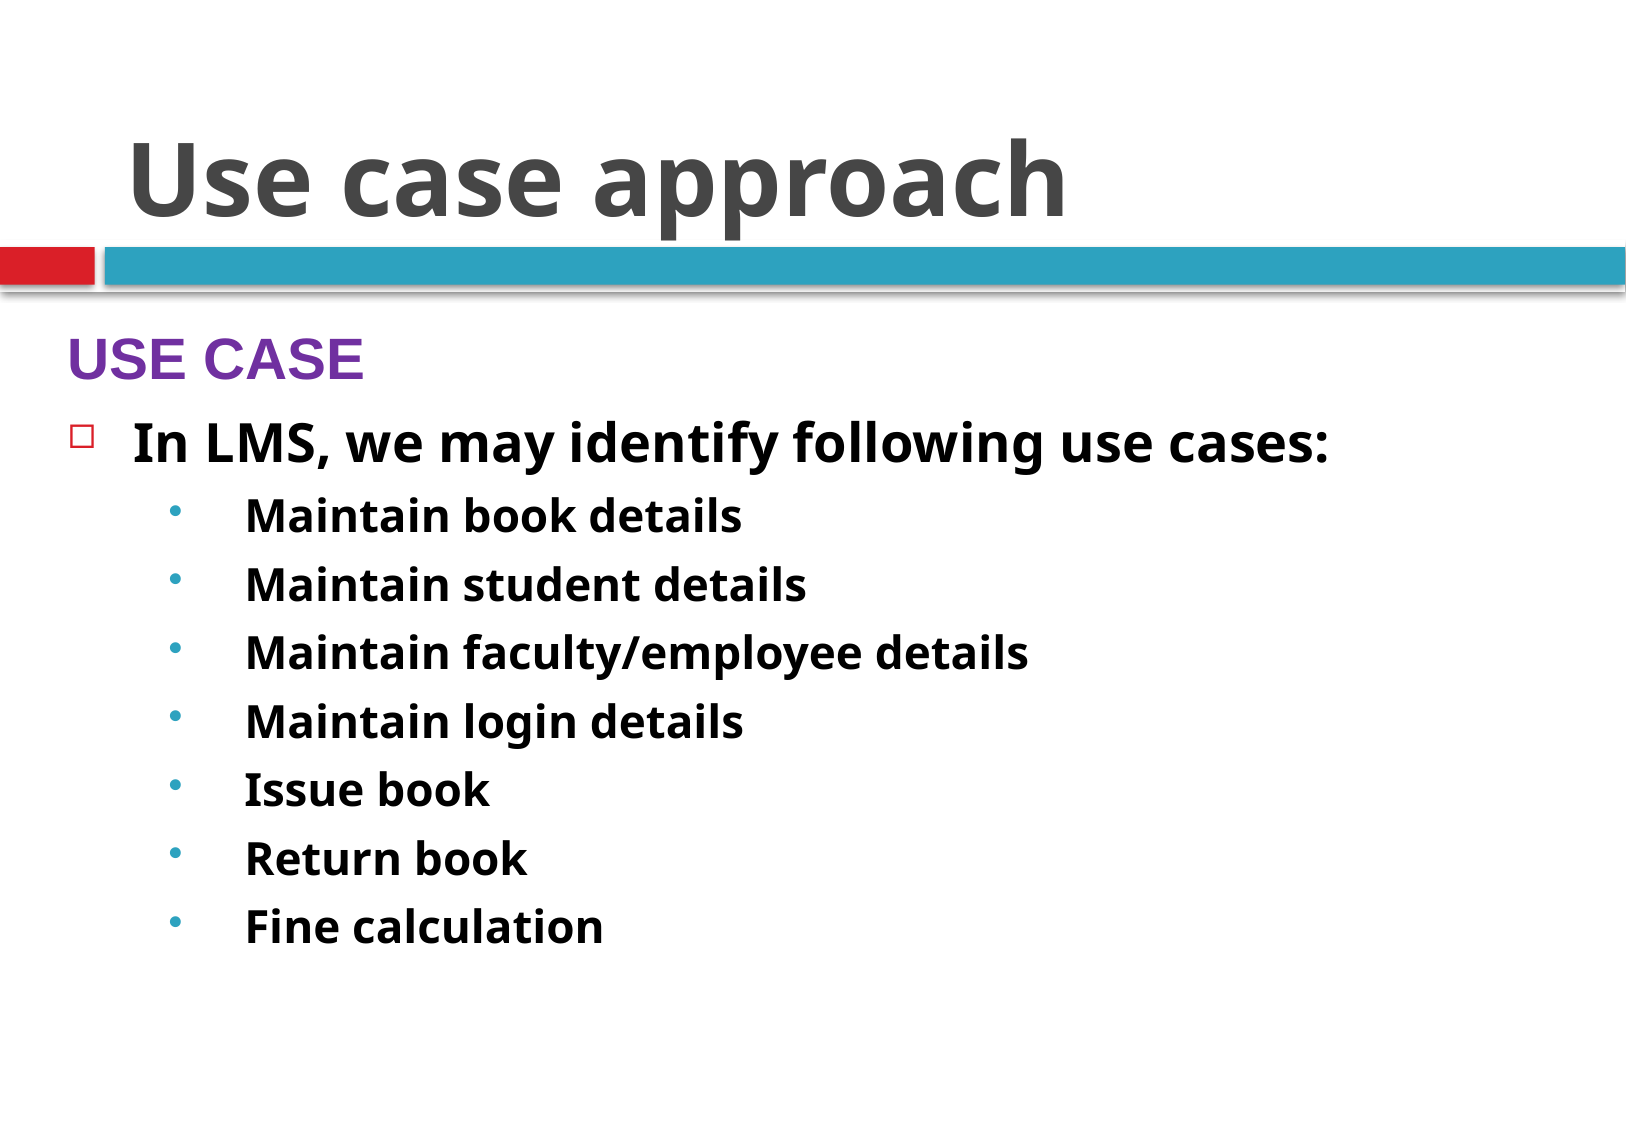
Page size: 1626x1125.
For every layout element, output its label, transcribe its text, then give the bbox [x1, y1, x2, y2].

title Use case approach [108, 25, 1558, 247]
list USE CASE In LMS, we may identify following use cases: Maintain book details Maintain student details Maintain faculty/employee details Maintain login details Issue book Return book Fine calculation [49, 312, 1588, 976]
